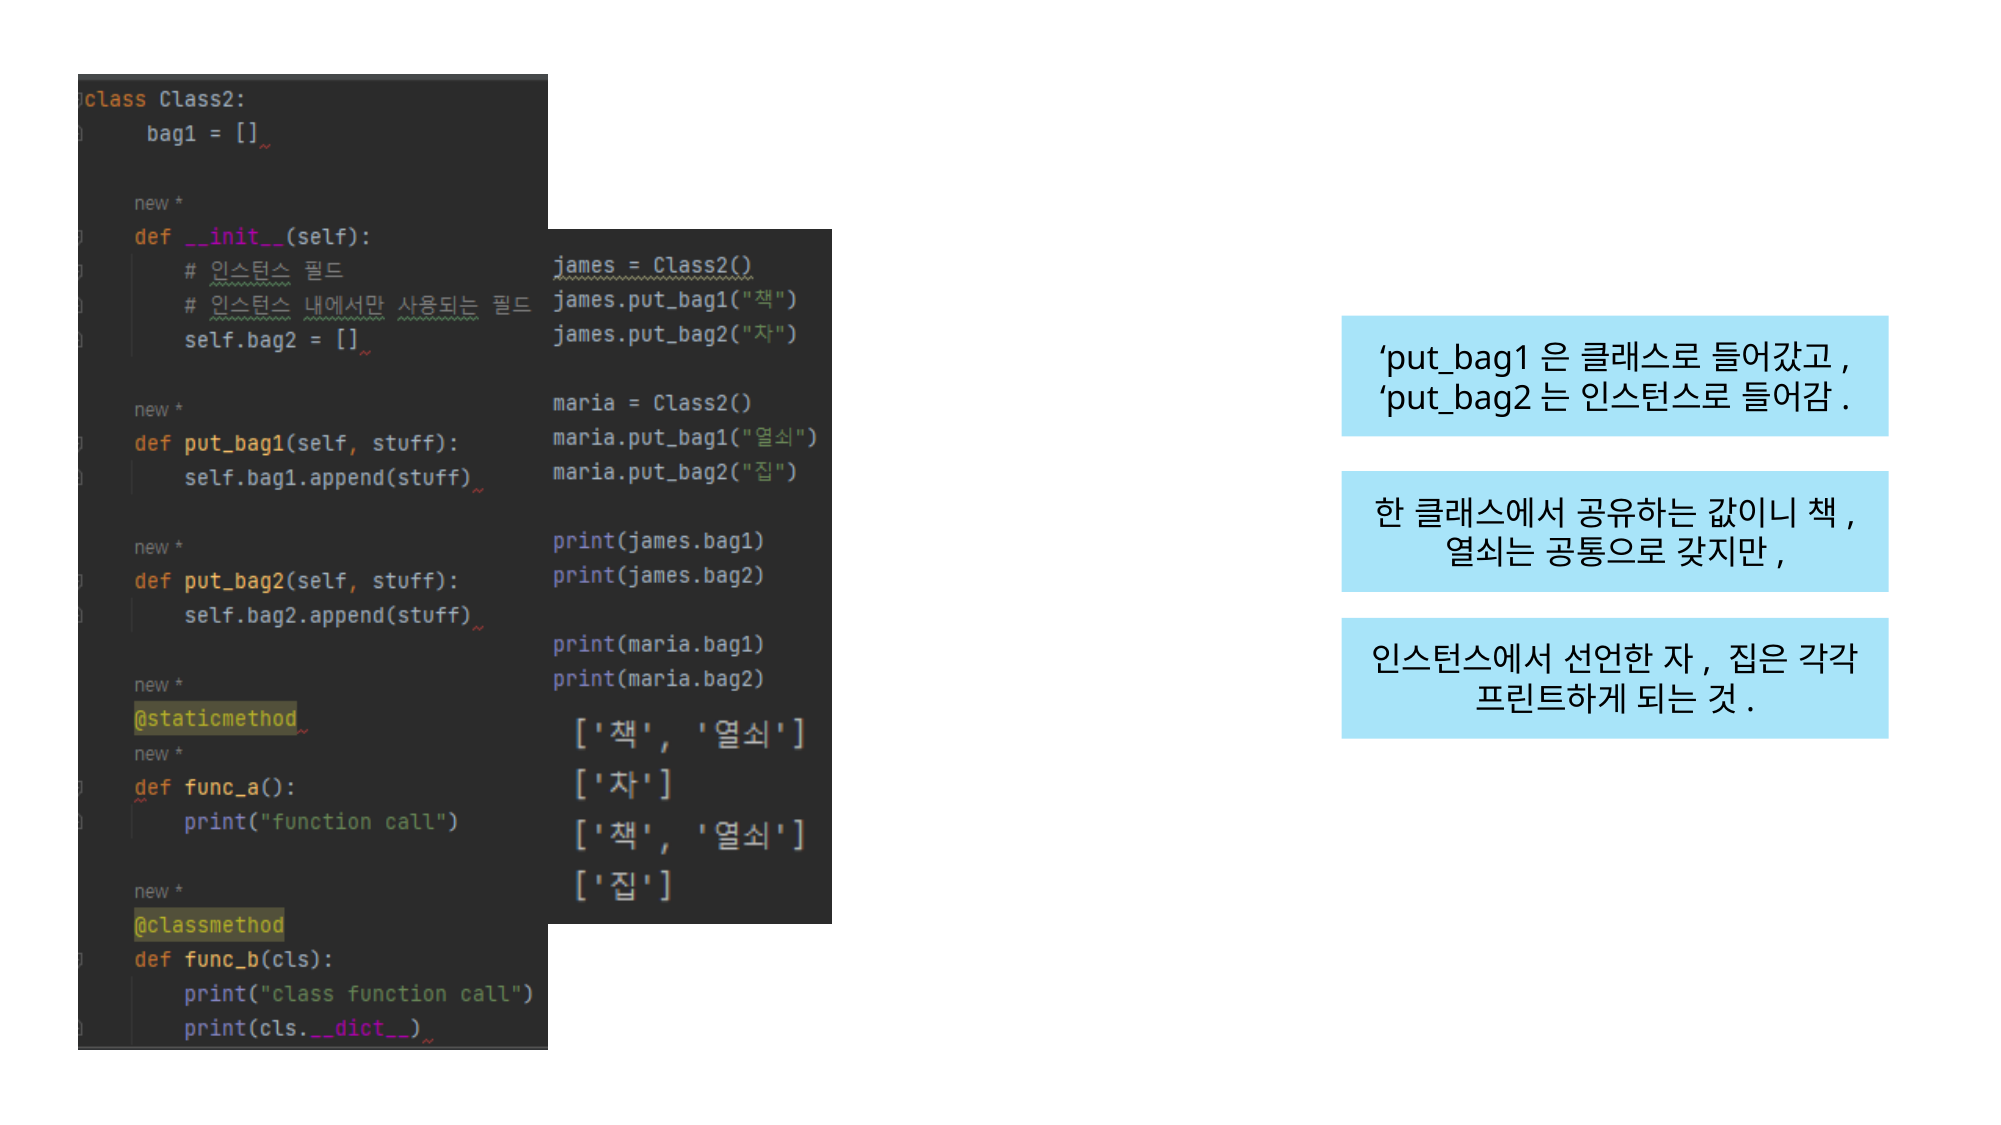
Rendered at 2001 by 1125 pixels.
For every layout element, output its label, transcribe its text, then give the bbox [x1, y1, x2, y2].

text_box 한 클래스에서 공유하는 값이니 책, 열쇠는 공통으로 갖지만, [1341, 470, 1890, 593]
text_box ‘put_bag1은 클래스로 들어갔고, ‘put_bag2는 인스턴스로 들어감. [1341, 315, 1890, 437]
picture [78, 74, 832, 1050]
text_box 인스턴스에서 선언한 자, 집은 각각 프린트하게 되는 것. [1341, 617, 1890, 740]
